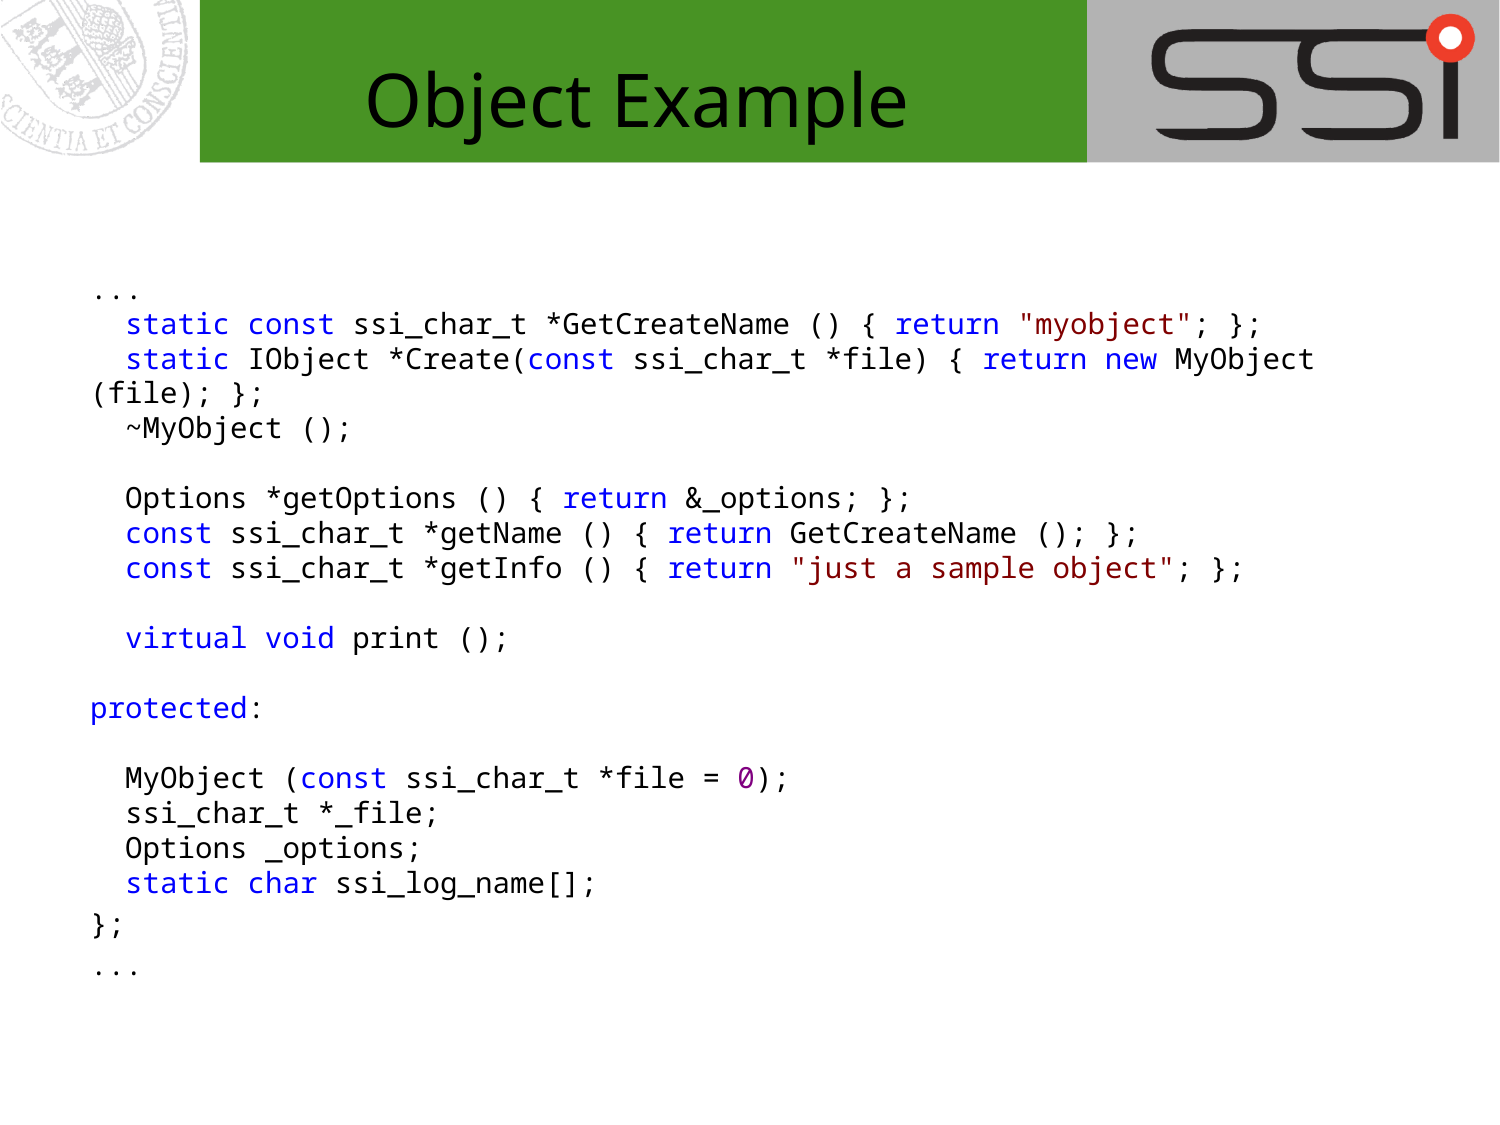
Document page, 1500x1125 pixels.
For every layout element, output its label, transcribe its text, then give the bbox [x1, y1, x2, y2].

title Object Example [200, 45, 1075, 150]
picture [1149, 12, 1476, 141]
picture [0, 0, 188, 156]
list ... static const ssi_char_t *GetCreateName () { return "myobject"; }; static IObject *Create(const ssi_char_t *file) { return new MyObject (file); }; ~MyObject (); Options *getOptions () { return &_options; }; const ssi_char_t *getName () { return GetCreateName (); }; const ssi_char_t *getInfo () { return "just a sample object"; }; virtual void print (); protected: MyObject (const ssi_char_t *file = 0); ssi_char_t *_file; Options _options; static char ssi_log_name[]; }; ... [75, 262, 1450, 950]
